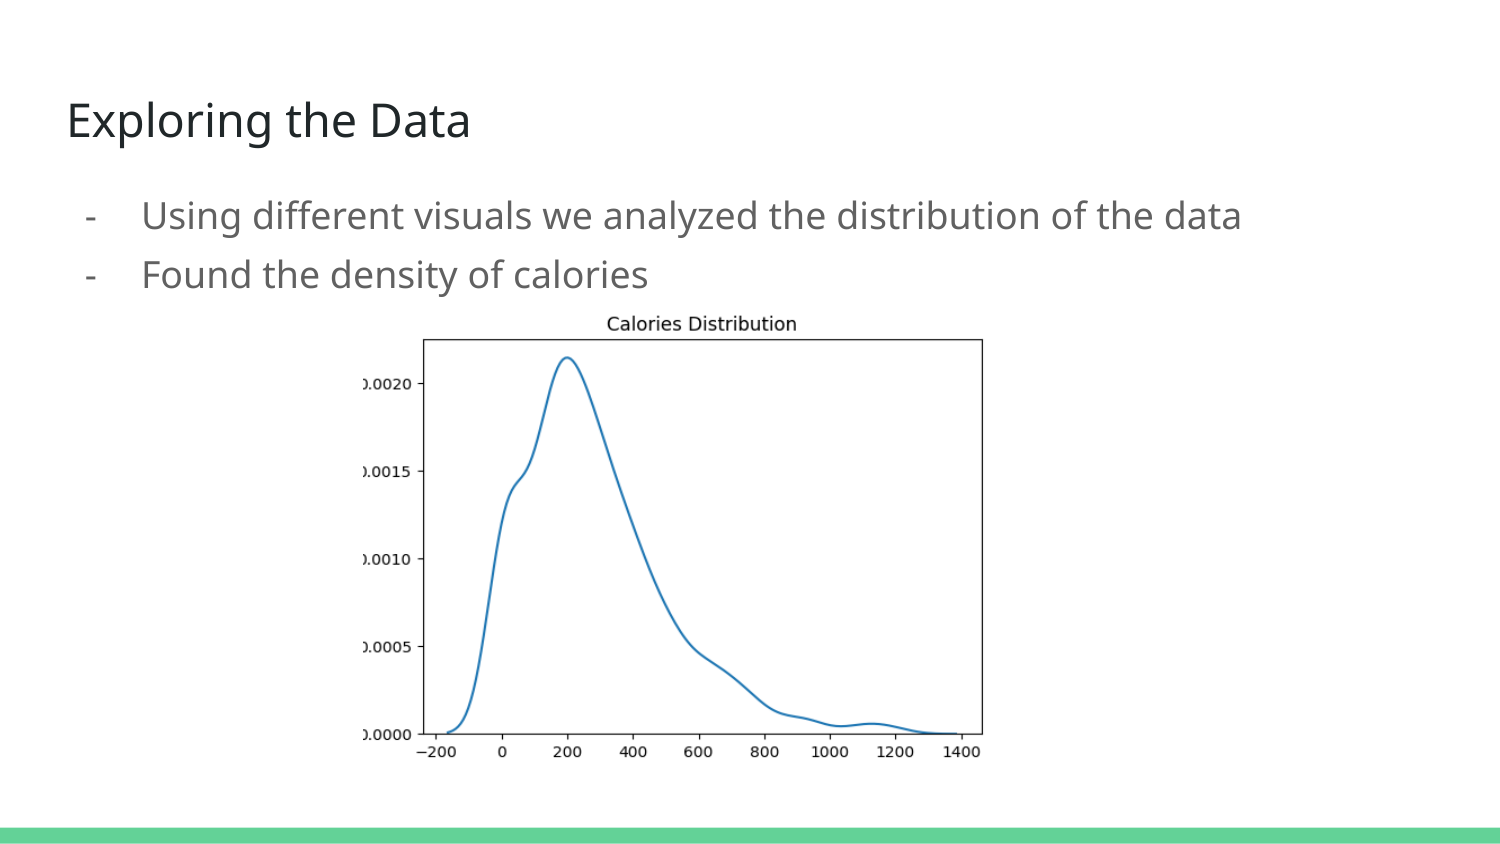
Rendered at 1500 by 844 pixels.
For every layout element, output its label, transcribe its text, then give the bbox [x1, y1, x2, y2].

list Using different visuals we analyzed the distribution of the data Found the density of calories [51, 166, 1449, 809]
picture [362, 304, 1031, 770]
title Exploring the Data [51, 72, 1449, 166]
